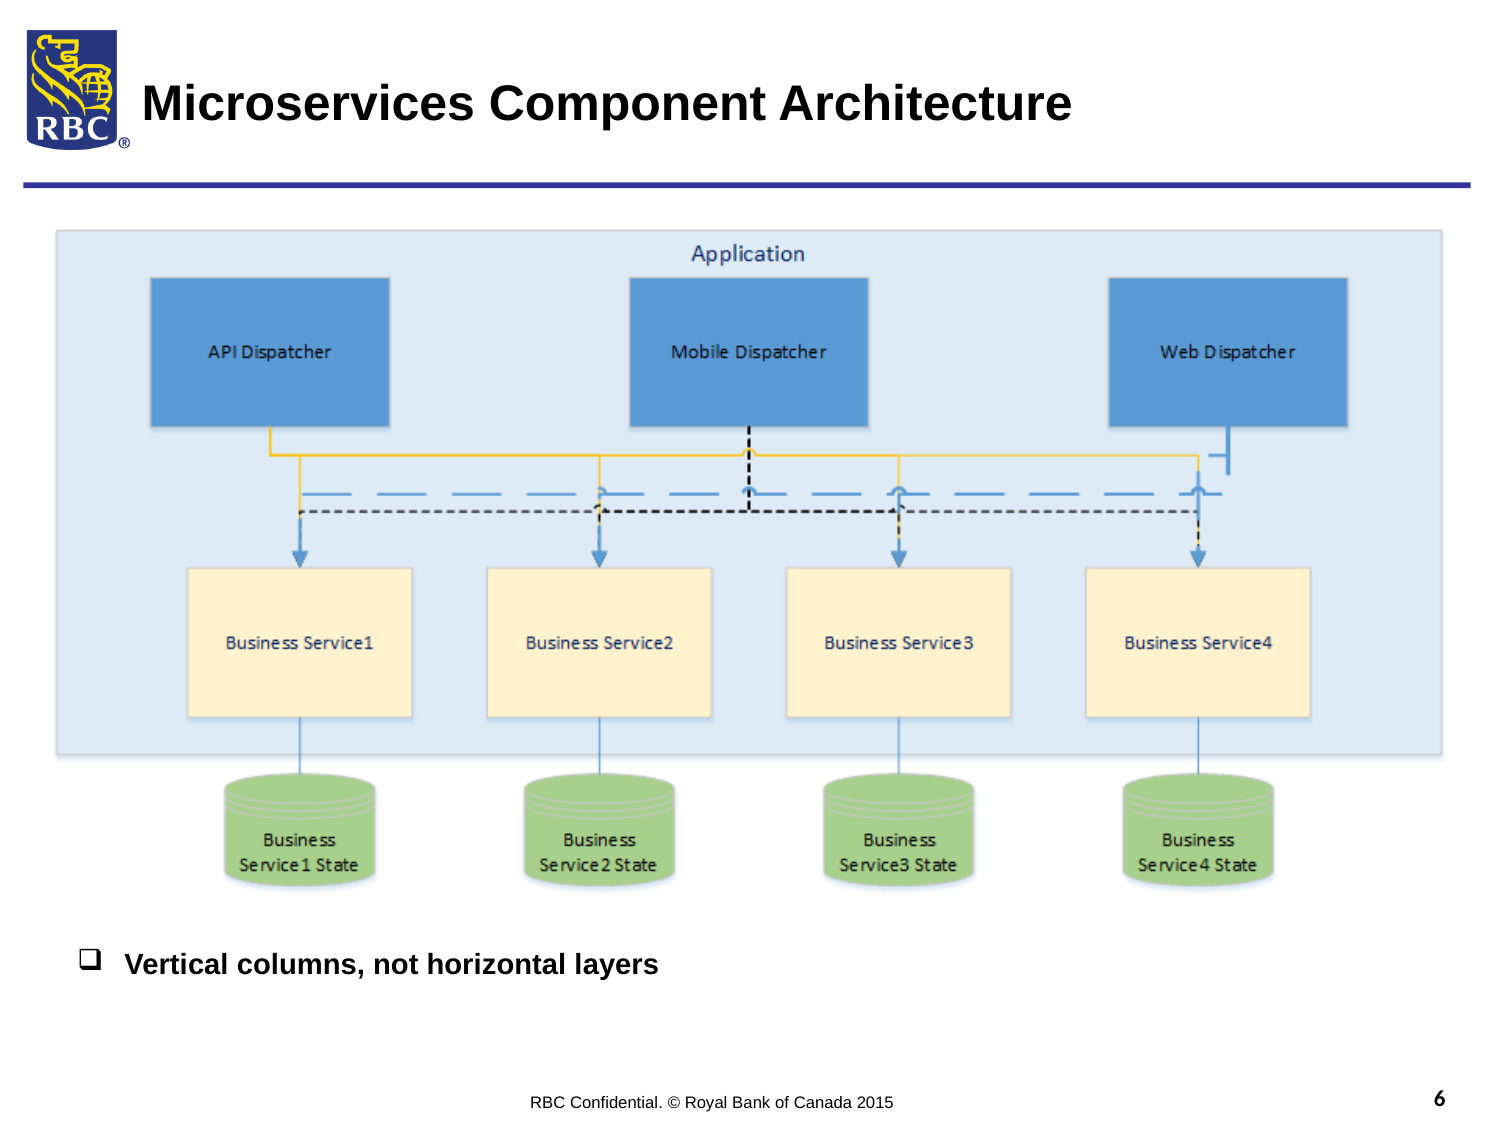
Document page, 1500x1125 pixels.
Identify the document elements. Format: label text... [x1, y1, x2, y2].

picture [26, 30, 137, 150]
picture [48, 227, 1451, 898]
list Vertical columns, not horizontal layers [62, 942, 963, 1076]
text_box Microservices Component Architecture [126, 62, 1089, 138]
